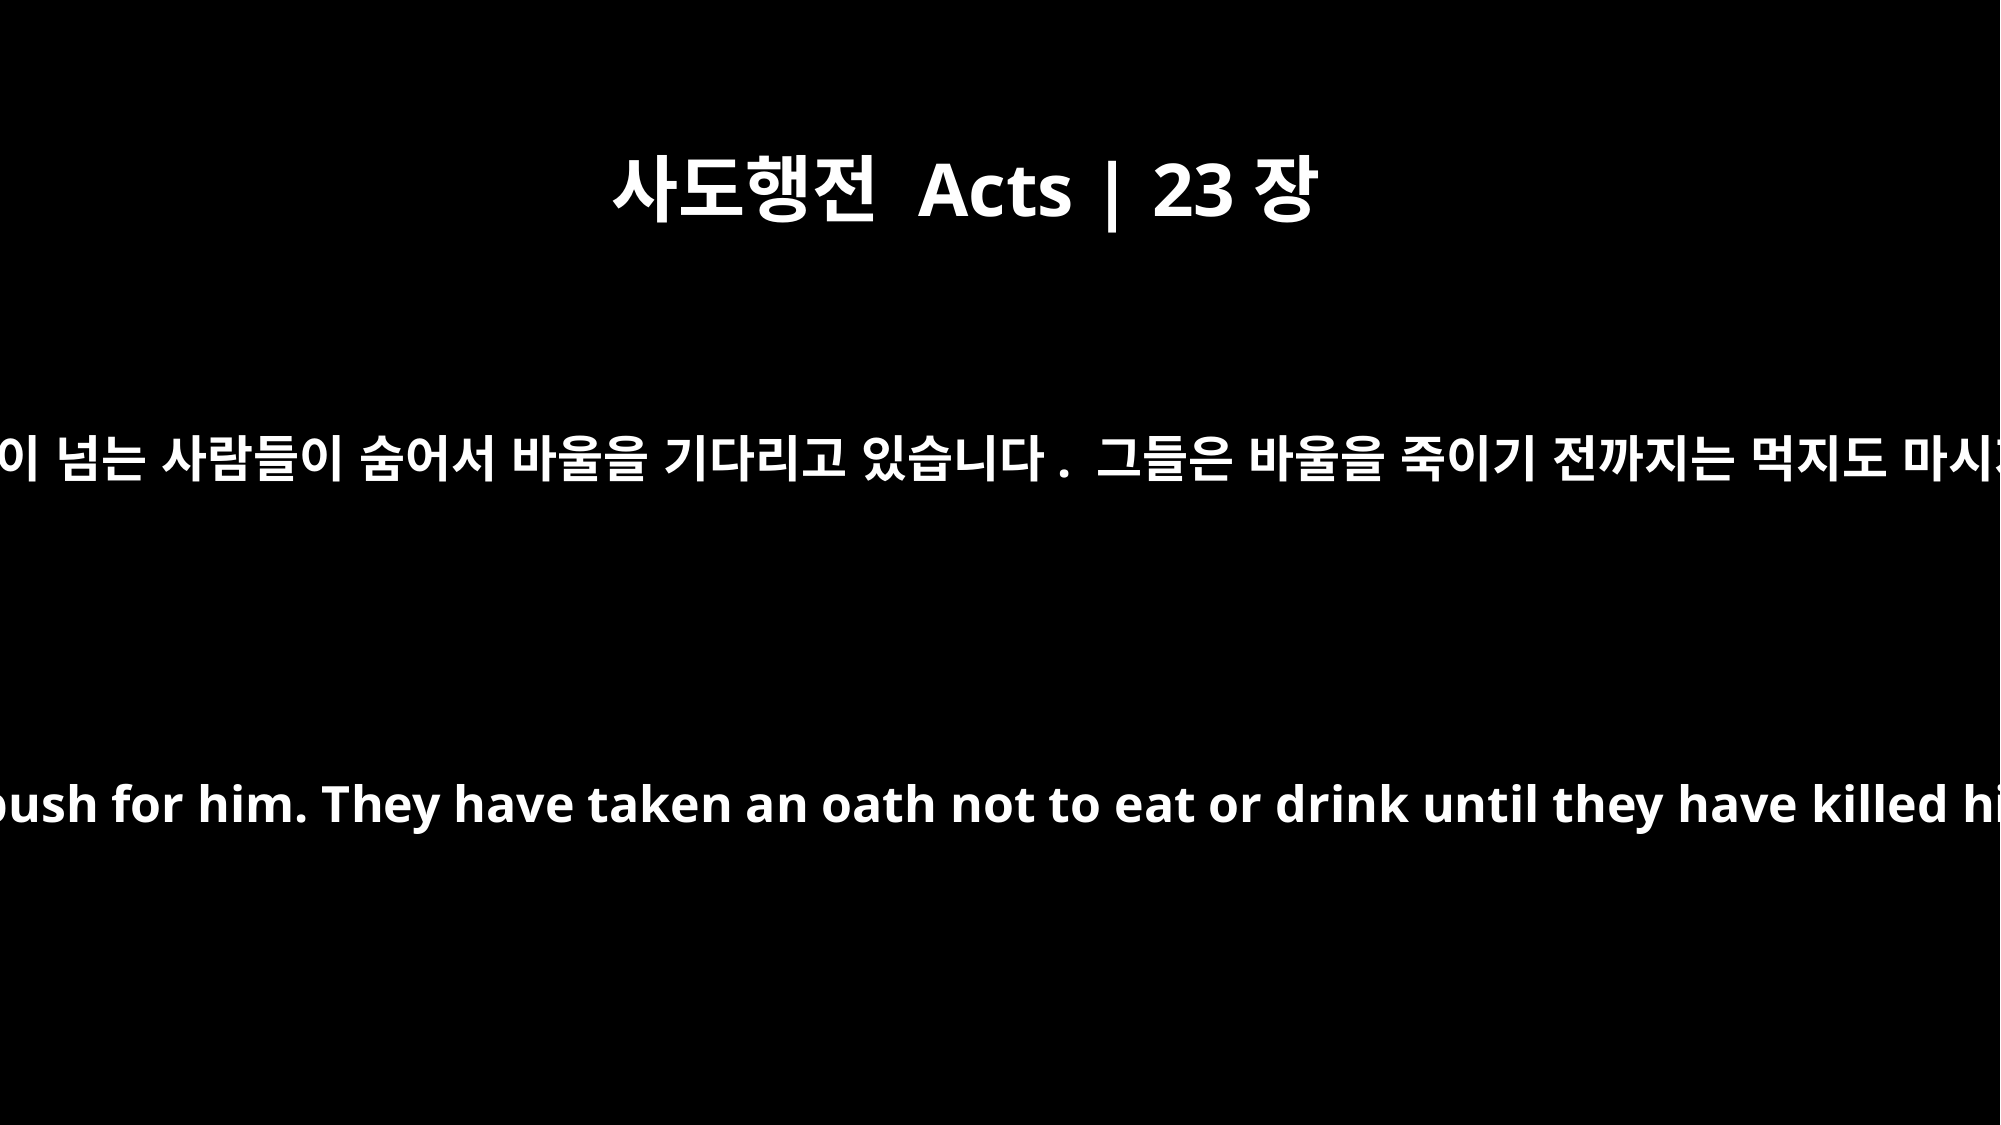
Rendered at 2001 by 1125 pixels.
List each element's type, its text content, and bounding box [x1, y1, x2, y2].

text_box 21 그들의 말을 들어주시면 안 됩니다. 40명이 넘는 사람들이 숨어서 바울을 기다리고 있습니다. 그들은 바울을 죽이기 전까지는 먹지도 마시지도 않겠다고 맹세한 사람들입니다.” [0, 359, 2000, 495]
text_box 사도행전 Acts | 23장 [596, 136, 1336, 239]
text_box Don't give in to them, because more than forty of them are waiting in ambush for him. They have taken an oath not to eat or drink until they have killed him. They are ready now, waiting for your consent to their request." [0, 764, 2000, 840]
